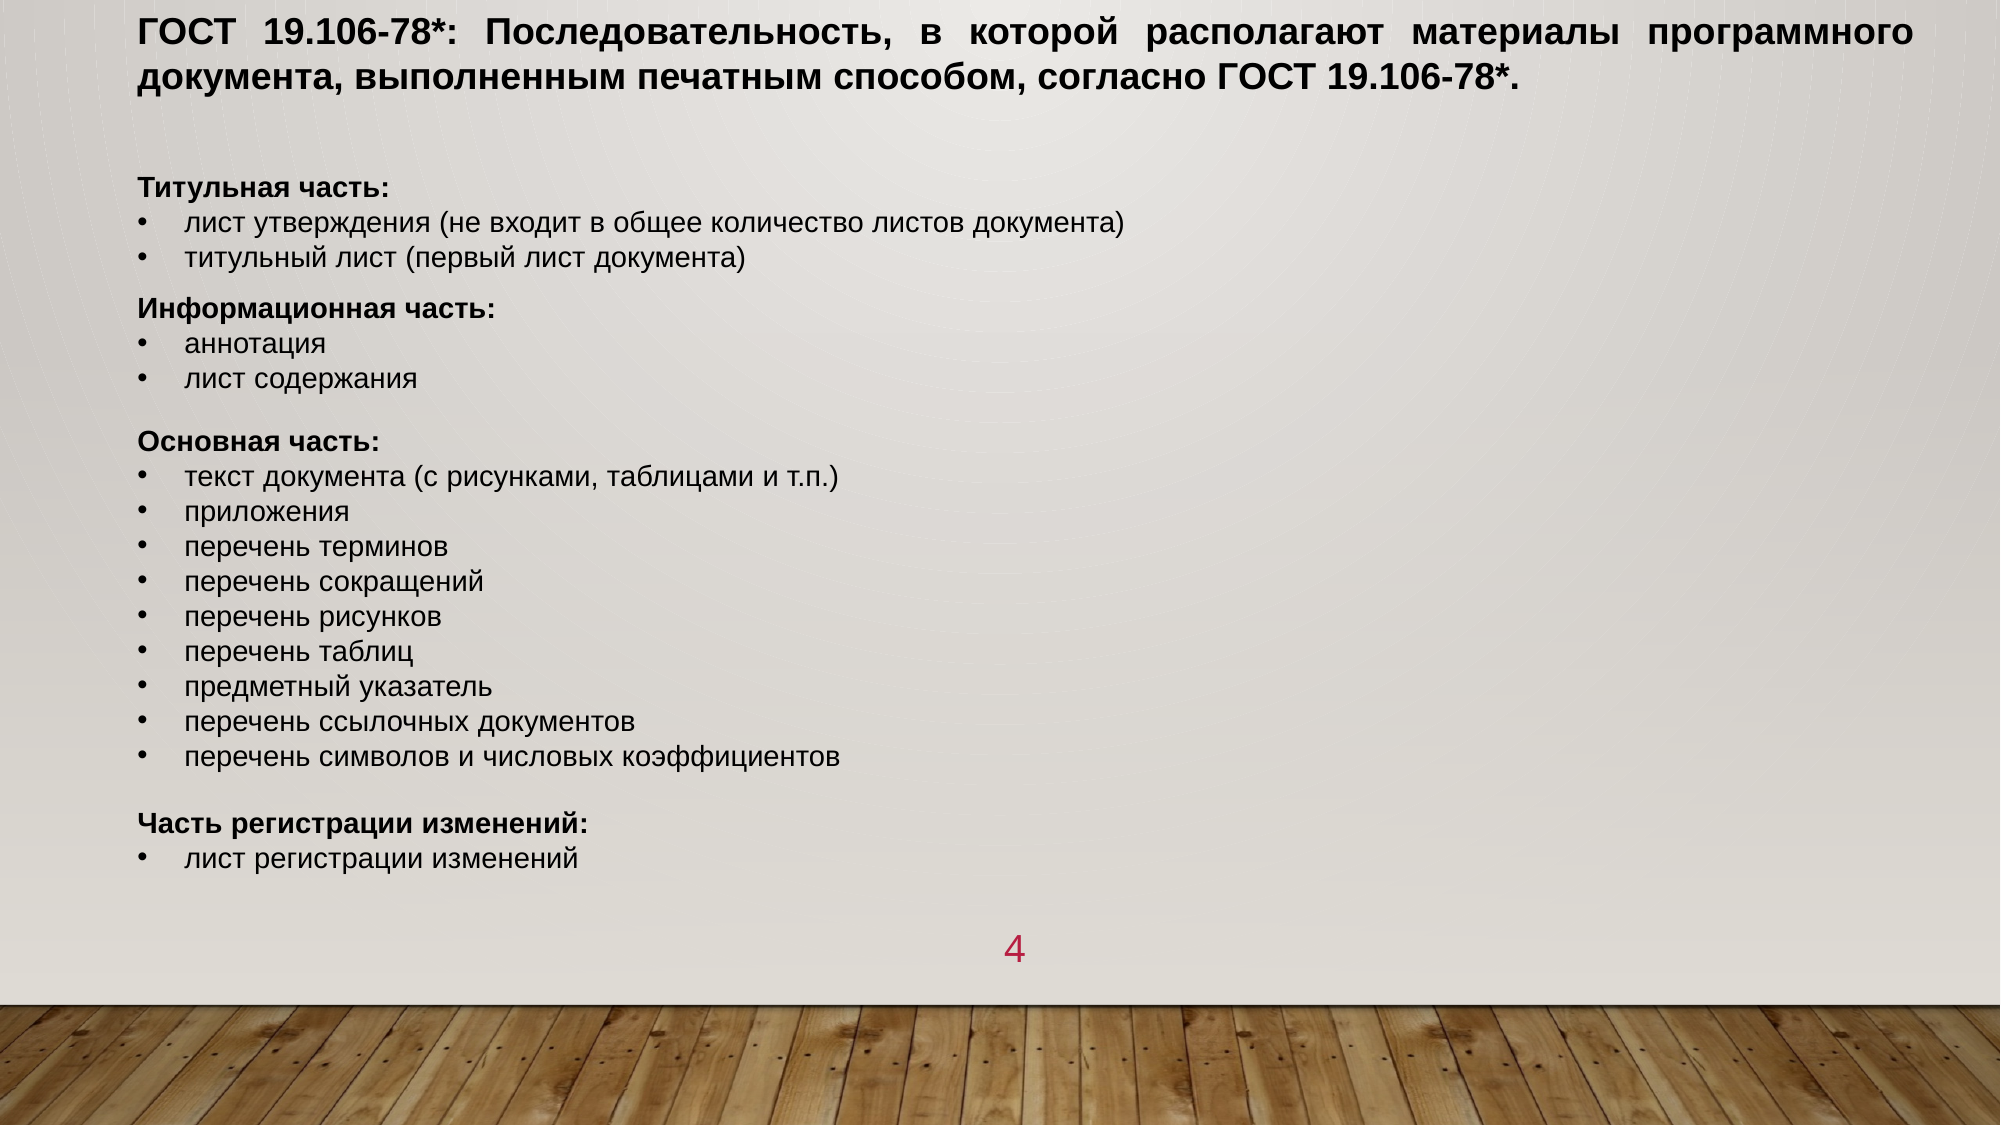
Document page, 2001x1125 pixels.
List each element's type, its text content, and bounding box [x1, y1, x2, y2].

slide_number 4 [907, 917, 1041, 1000]
text_box Титульная часть: лист утверждения (не входит в общее количество листов документа) титульный лист (первый лист документа) [122, 161, 1983, 281]
text_box Часть регистрации изменений: лист регистрации изменений [122, 796, 1786, 882]
text_box Информационная часть: аннотация лист содержания [122, 282, 1959, 402]
text_box ГОСТ 19.106-78*: Последовательность, в которой располагают материалы программного документа, выполненным печатным способом, согласно ГОСТ 19.106-78*. [122, 0, 1930, 105]
picture [0, 1005, 2000, 1125]
text_box Основная часть: текст документа (с рисунками, таблицами и т.п.) приложения перечень терминов перечень сокращений перечень рисунков перечень таблиц предметный указатель перечень ссылочных документов перечень символов и числовых коэффициентов [122, 414, 1983, 815]
